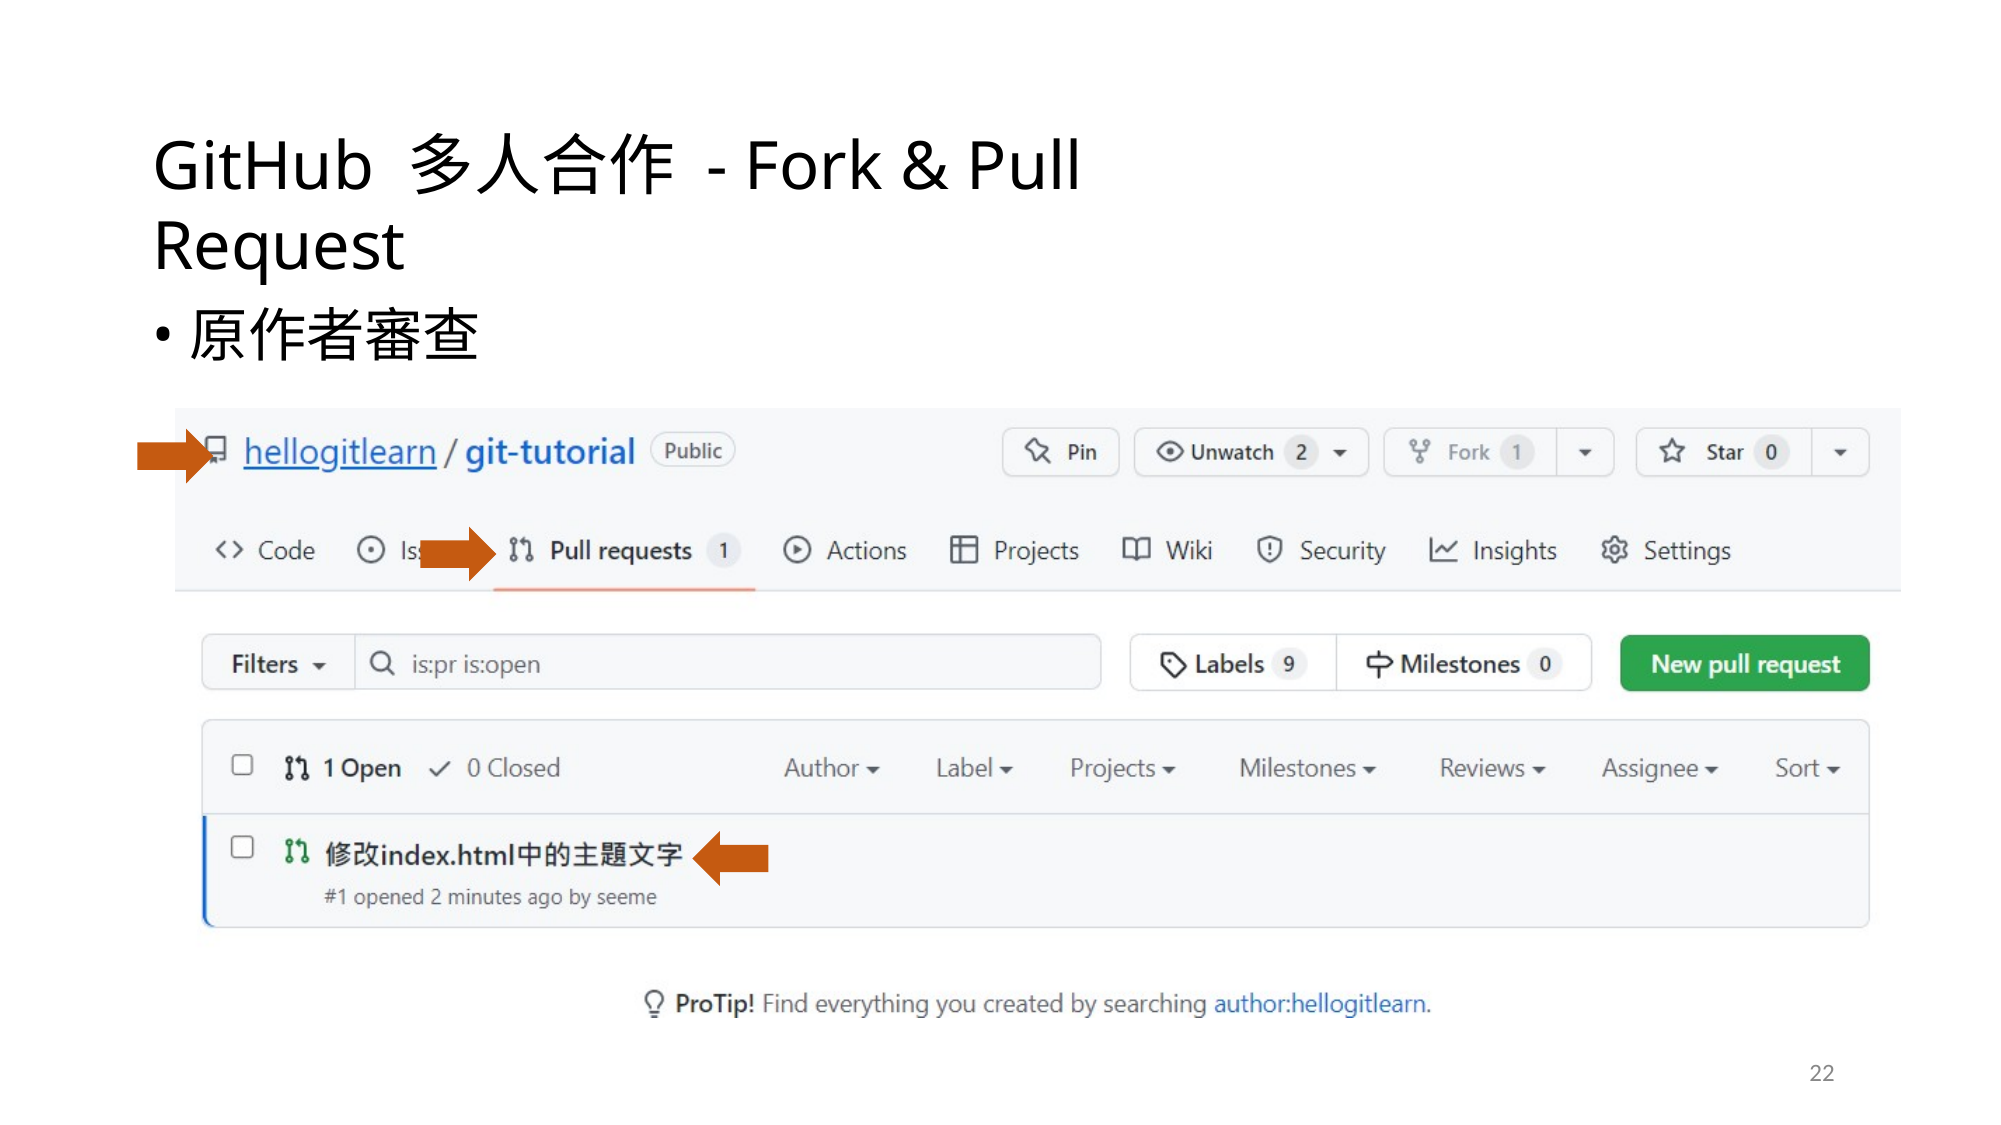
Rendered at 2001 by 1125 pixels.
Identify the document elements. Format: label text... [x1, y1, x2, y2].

text_box 原作者審查 [150, 296, 625, 369]
text_box 22 [1803, 1060, 1854, 1087]
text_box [137, 407, 1901, 1019]
title GitHub 多人合作 - Fork & Pull Request [150, 120, 1311, 311]
